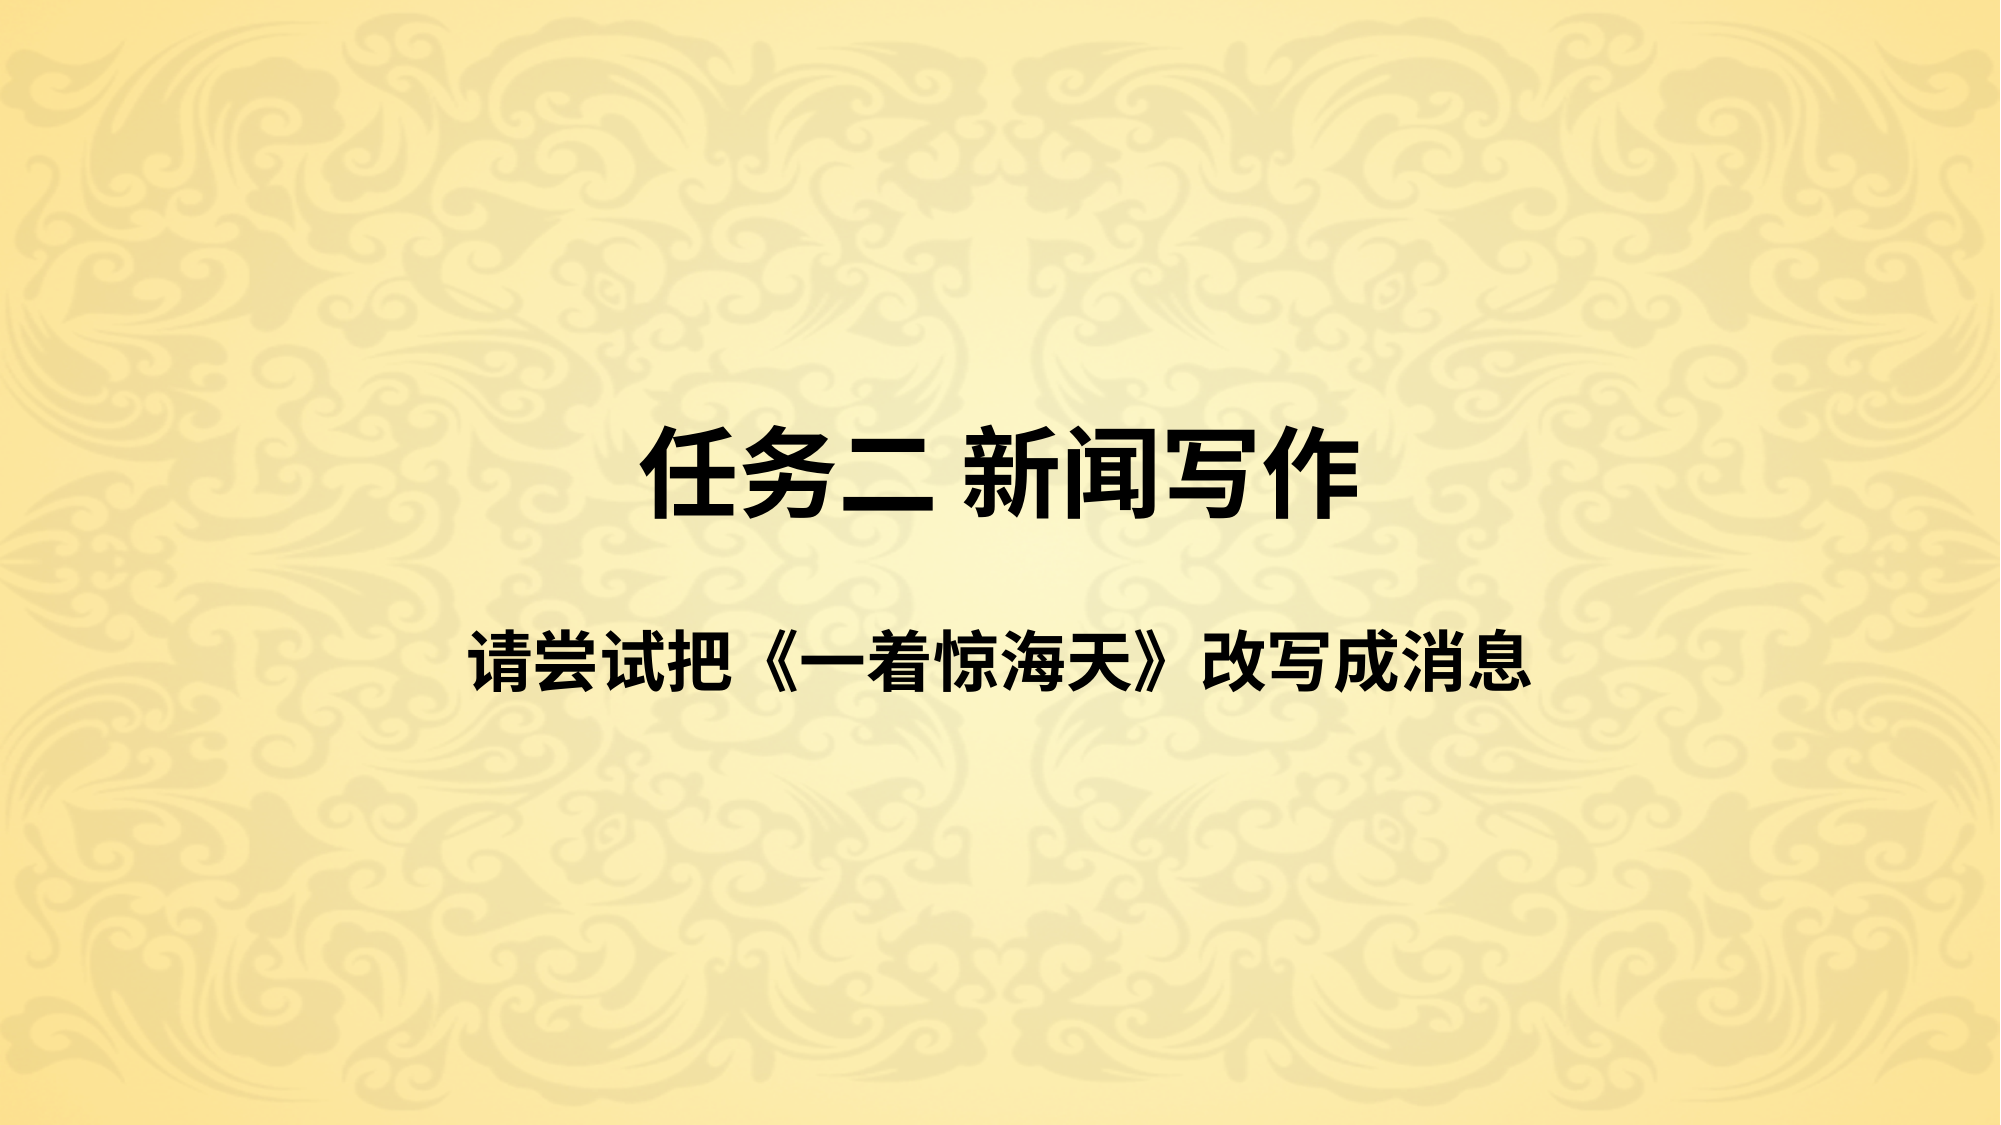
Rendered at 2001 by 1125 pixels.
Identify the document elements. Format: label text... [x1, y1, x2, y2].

picture [0, 0, 2000, 1125]
subtitle 请尝试把《一着惊海天》改写成消息 [299, 612, 1701, 776]
title 任务二 新闻写作 [149, 349, 1851, 591]
